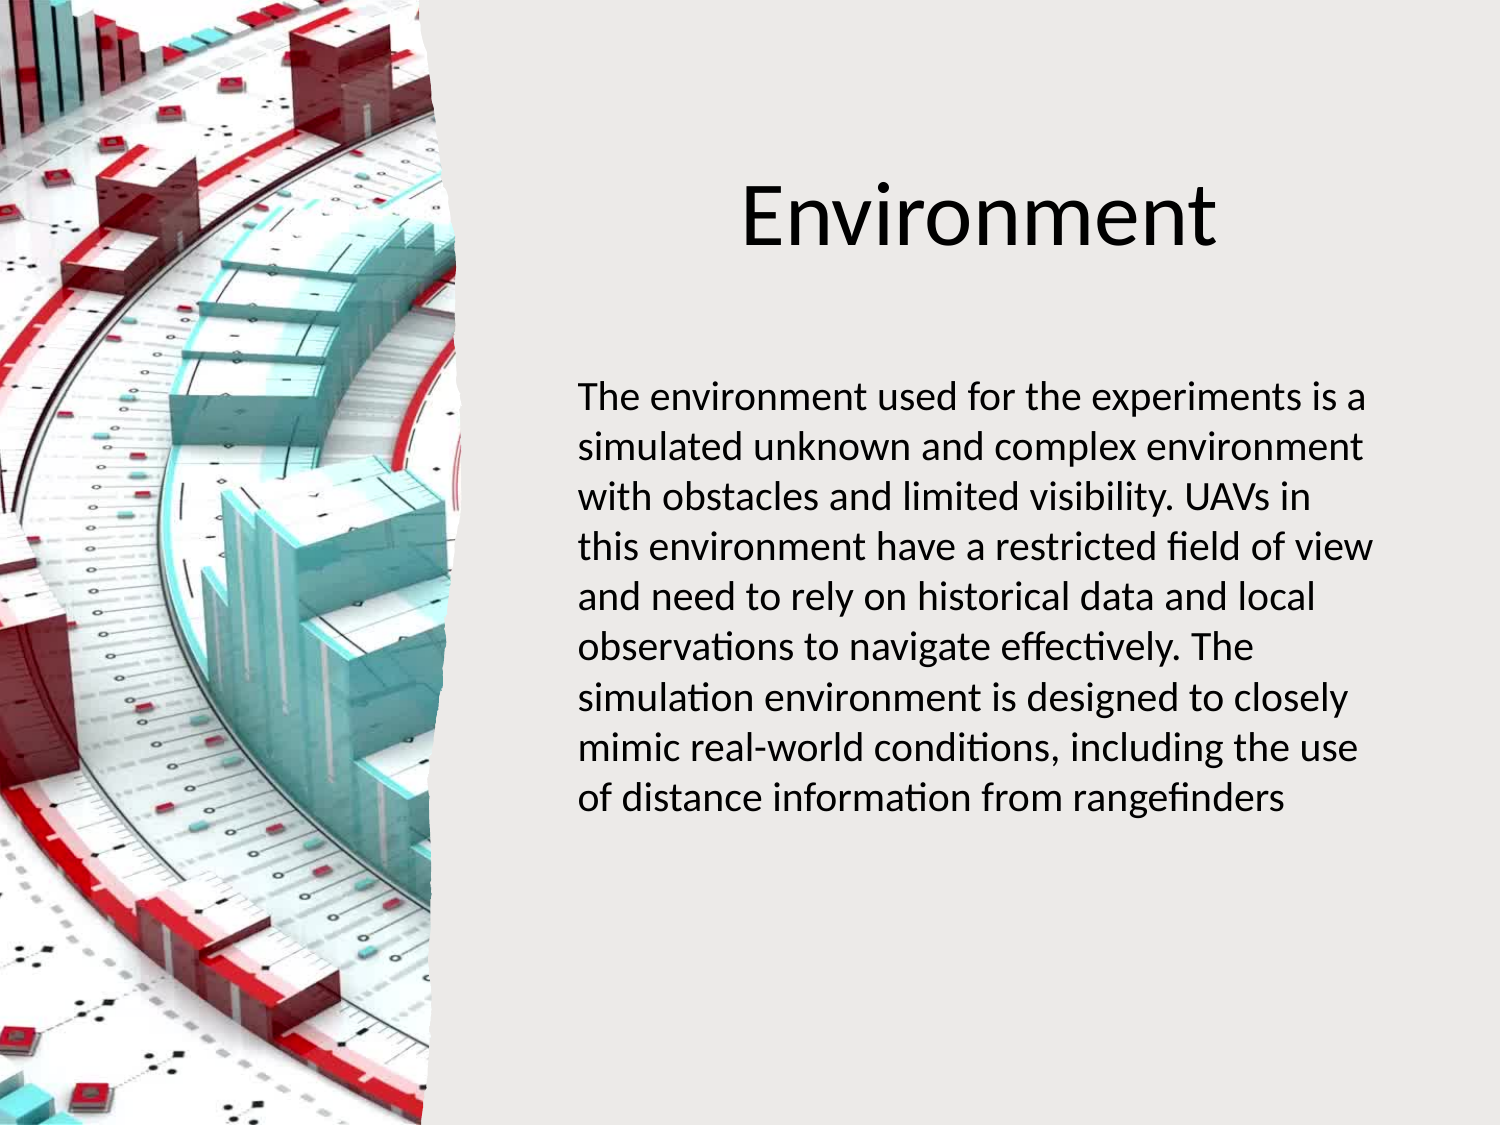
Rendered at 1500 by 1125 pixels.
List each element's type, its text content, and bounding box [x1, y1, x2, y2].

picture [0, 0, 463, 1125]
text_box [464, 0, 1500, 1125]
title Environment [562, 98, 1397, 319]
list The environment used for the experiments is a simulated unknown and complex environment with obstacles and limited visibility. UAVs in this environment have a restricted field of view and need to rely on historical data and local observations to navigate effectively. The simulation environment is designed to closely mimic real-world conditions, including the use of distance information from rangefinders​ [562, 361, 1397, 1002]
